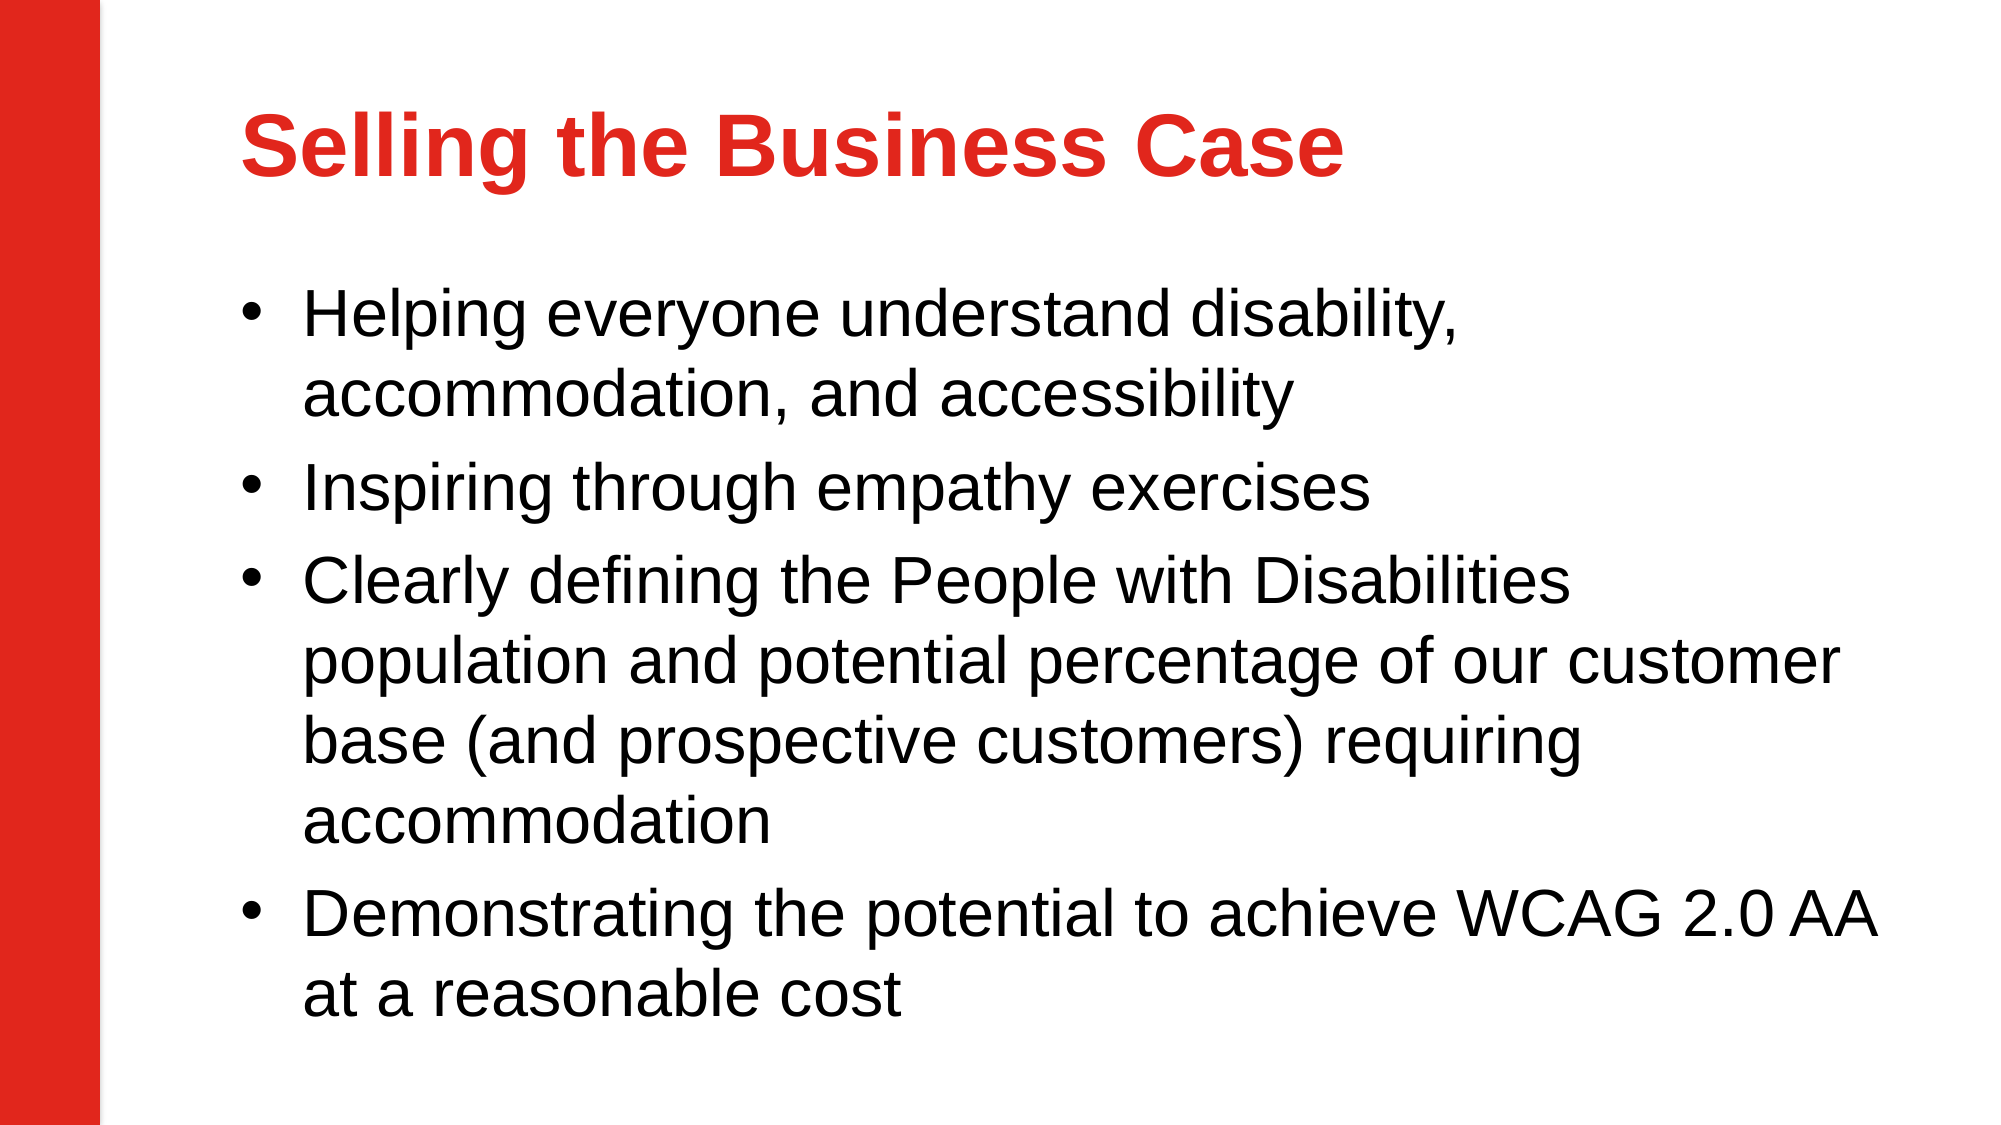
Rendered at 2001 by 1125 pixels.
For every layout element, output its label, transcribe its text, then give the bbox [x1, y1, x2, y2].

list Helping everyone understand disability, accommodation, and accessibility Inspiring through empathy exercises Clearly defining the People with Disabilities population and potential percentage of our customer base (and prospective customers) requiring accommodation Demonstrating the potential to achieve WCAG 2.0 AA at a reasonable cost [225, 262, 1900, 765]
title Selling the Business Case [225, 79, 1900, 202]
